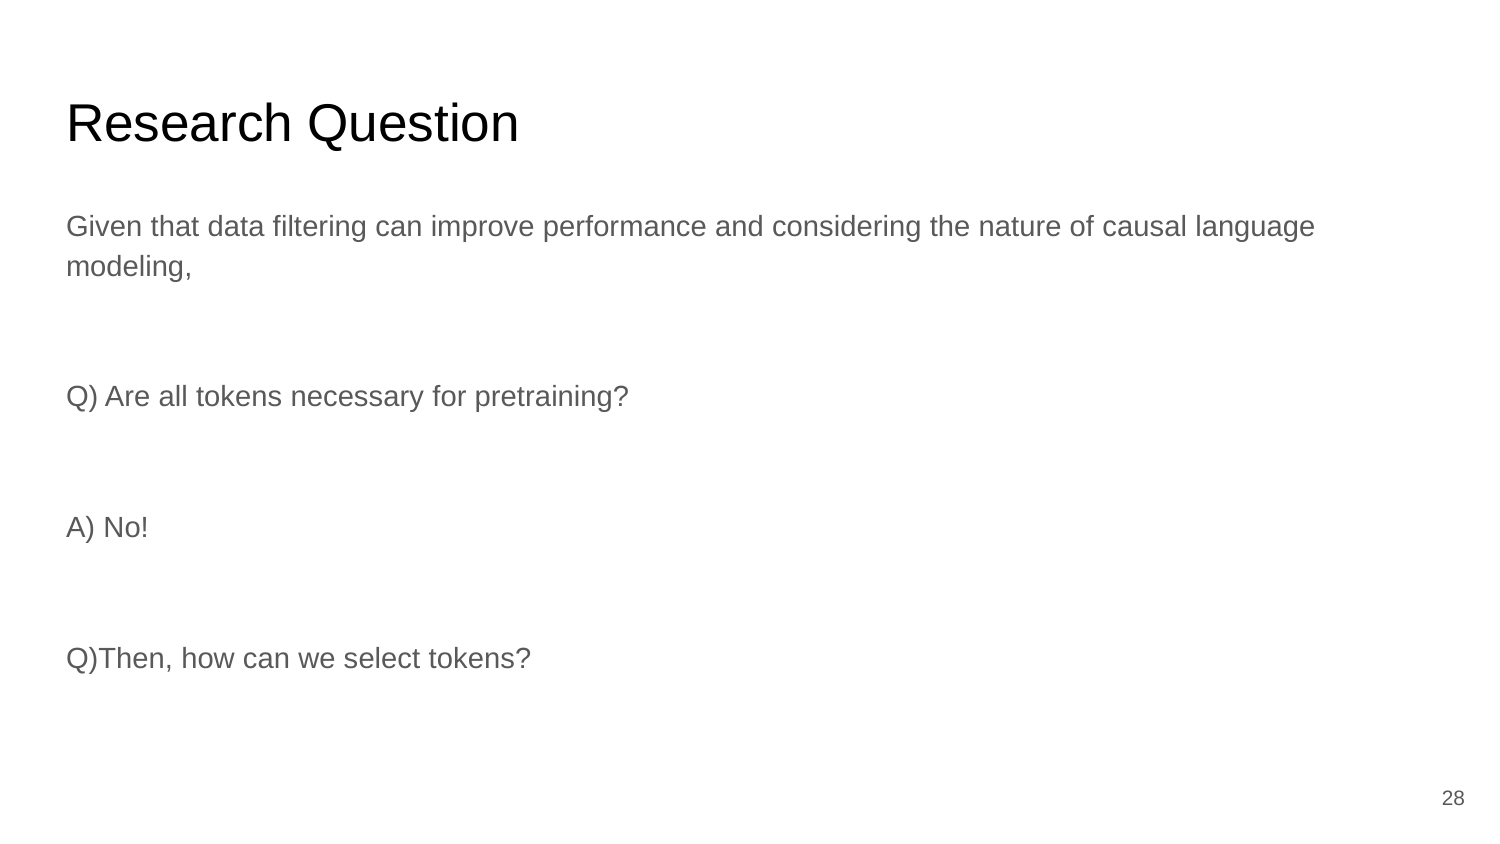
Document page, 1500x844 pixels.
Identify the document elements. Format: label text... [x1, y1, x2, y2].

list Given that data filtering can improve performance and considering the nature of causal language modeling, Q) Are all tokens necessary for pretraining? A) No! Q)Then, how can we select tokens? [51, 186, 1392, 747]
title Research Question [51, 72, 1449, 167]
slide_number ‹#› [1389, 764, 1480, 830]
